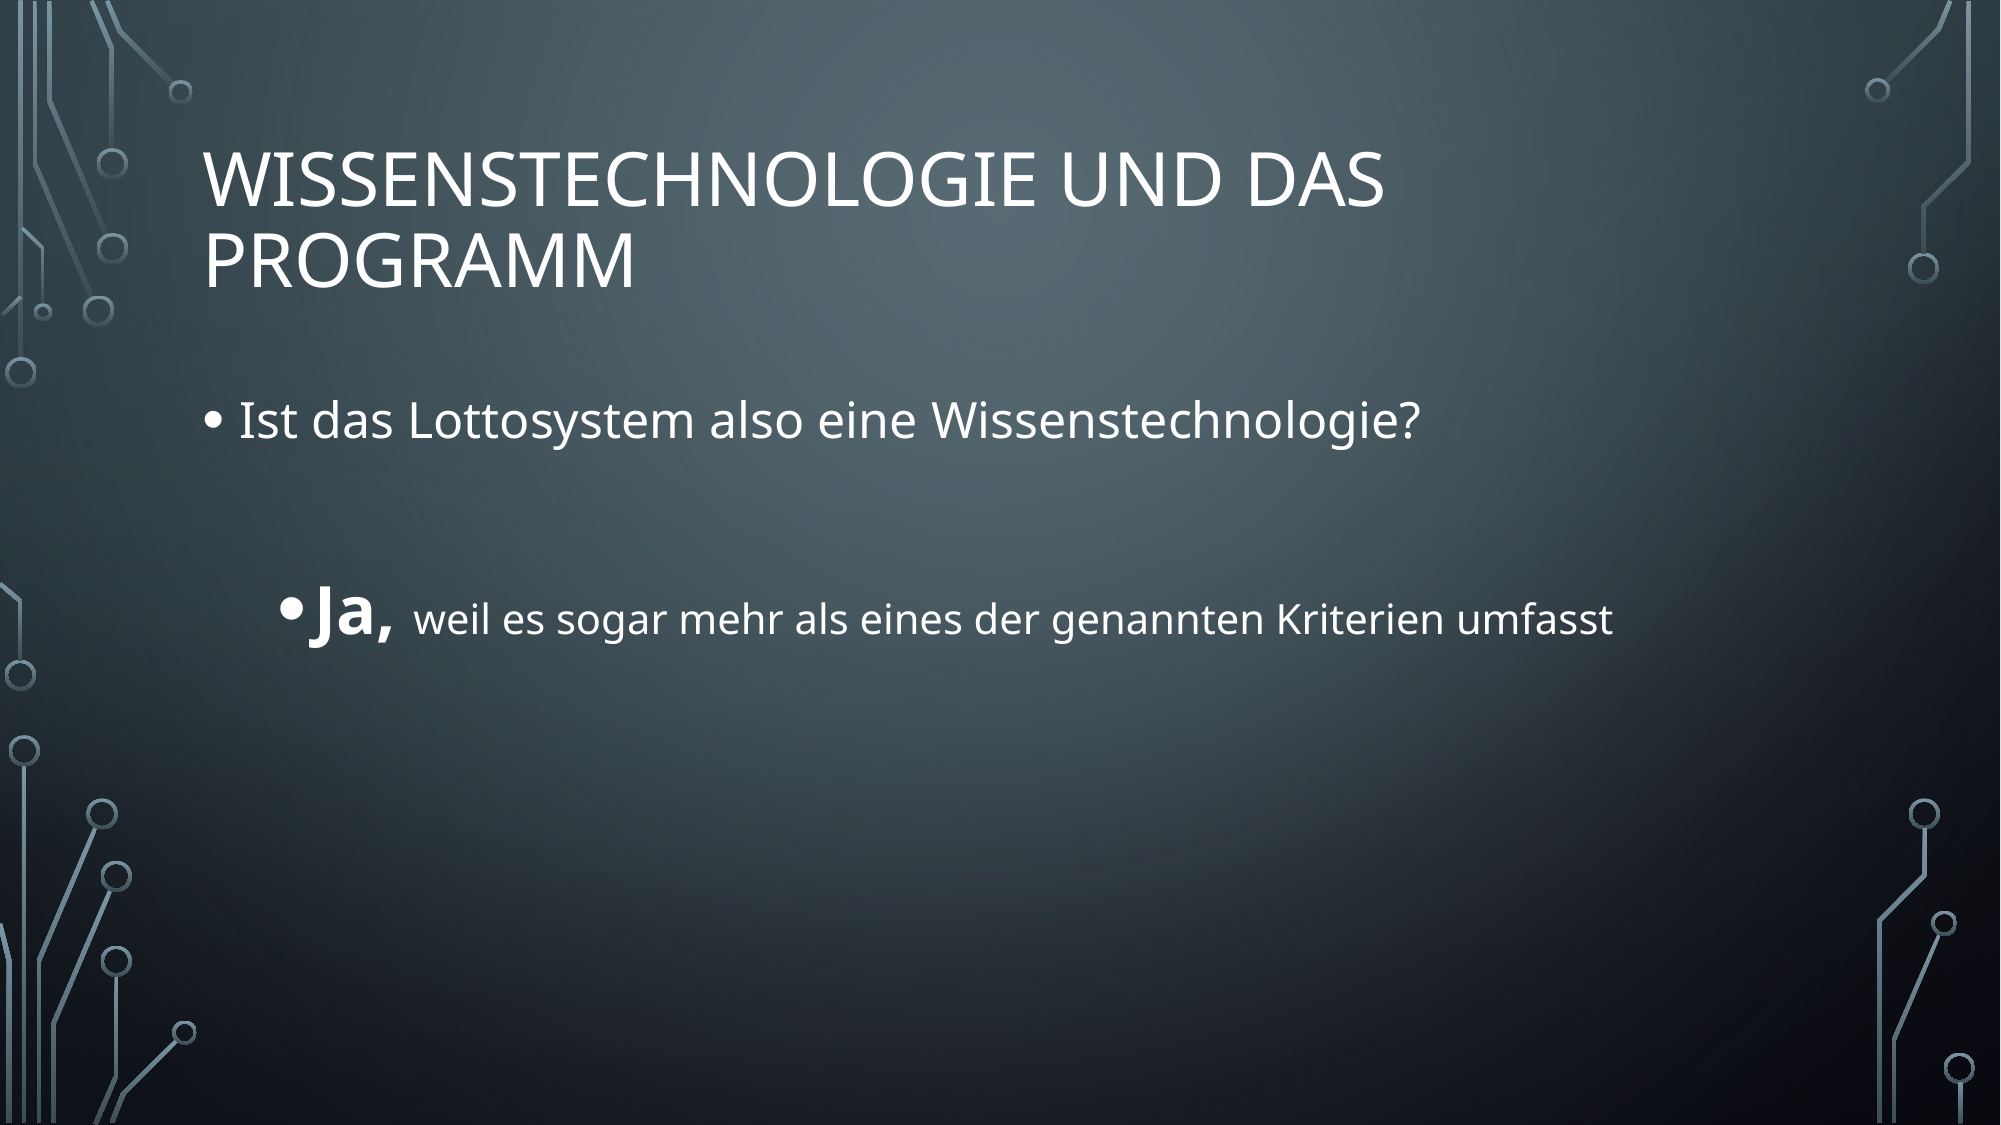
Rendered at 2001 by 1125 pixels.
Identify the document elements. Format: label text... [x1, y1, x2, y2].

title Wissenstechnologie und das Programm [187, 101, 1813, 344]
list Ist das Lottosystem also eine Wissenstechnologie? Ja, weil es sogar mehr als eines der genannten Kriterien umfasst [187, 369, 1813, 950]
